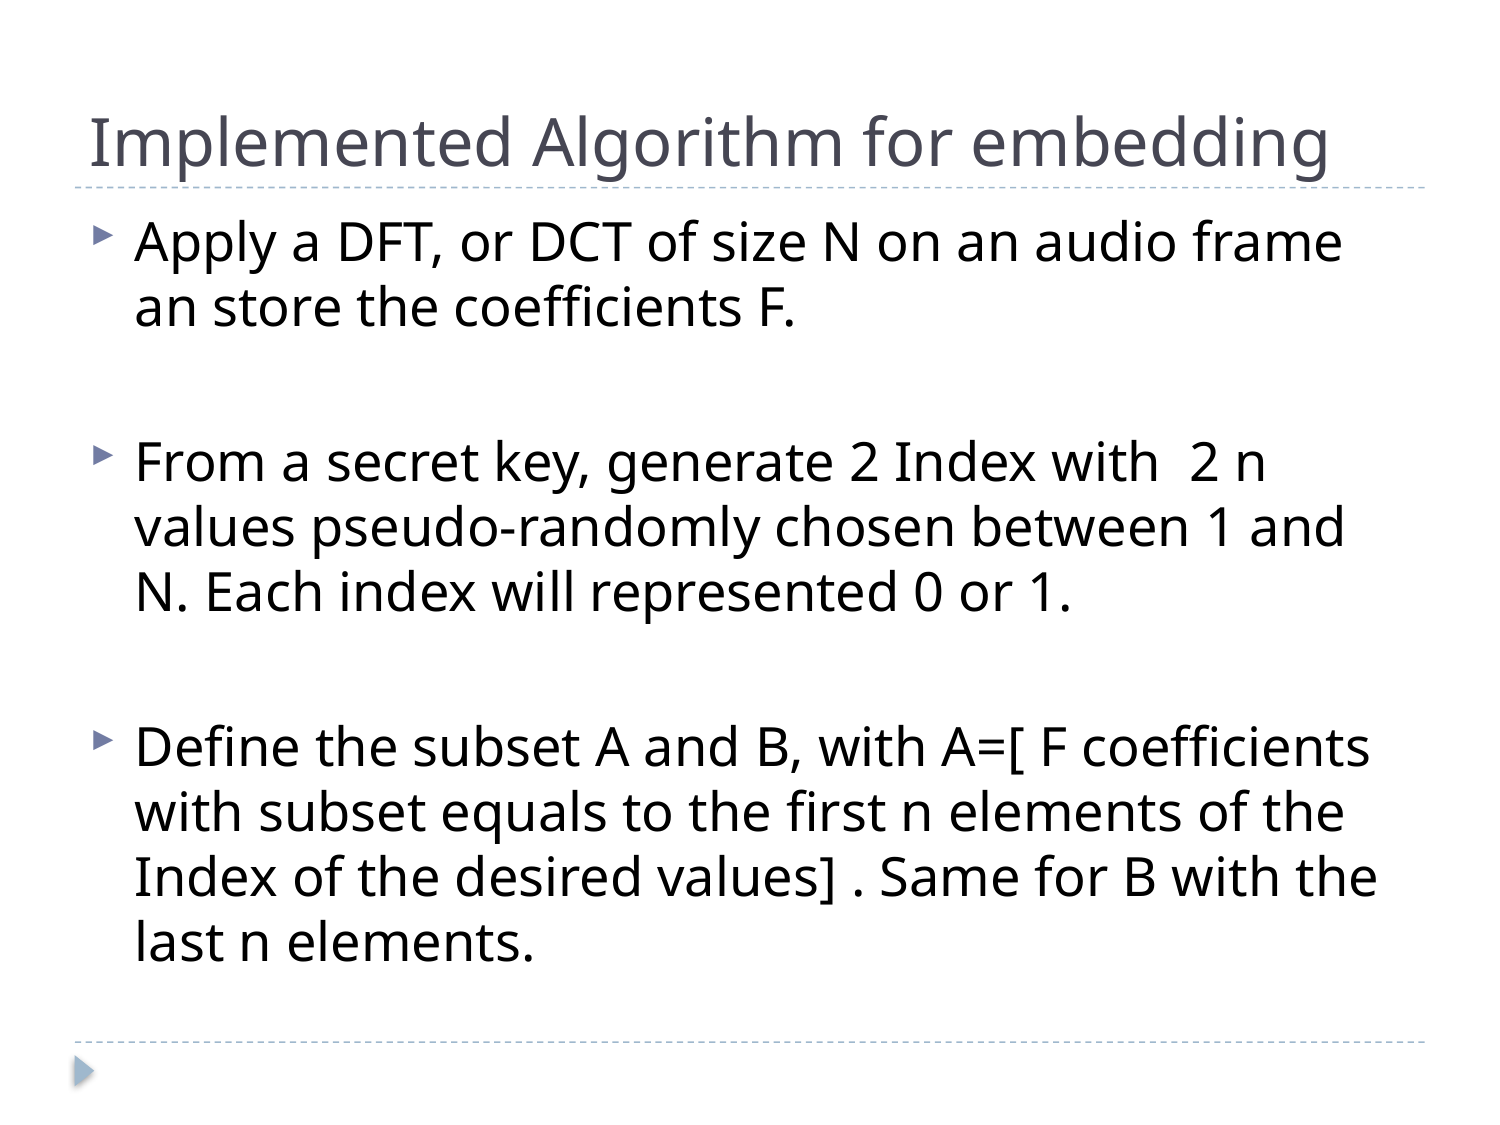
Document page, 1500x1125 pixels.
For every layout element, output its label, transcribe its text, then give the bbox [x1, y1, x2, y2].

list Apply a DFT, or DCT of size N on an audio frame an store the coefficients F. From a secret key, generate 2 Index with 2 n values pseudo-randomly chosen between 1 and N. Each index will represented 0 or 1. Define the subset A and B, with A=[ F coefficients with subset equals to the first n elements of the Index of the desired values] . Same for B with the last n elements. [75, 200, 1425, 1010]
title Implemented Algorithm for embedding [75, 24, 1425, 188]
